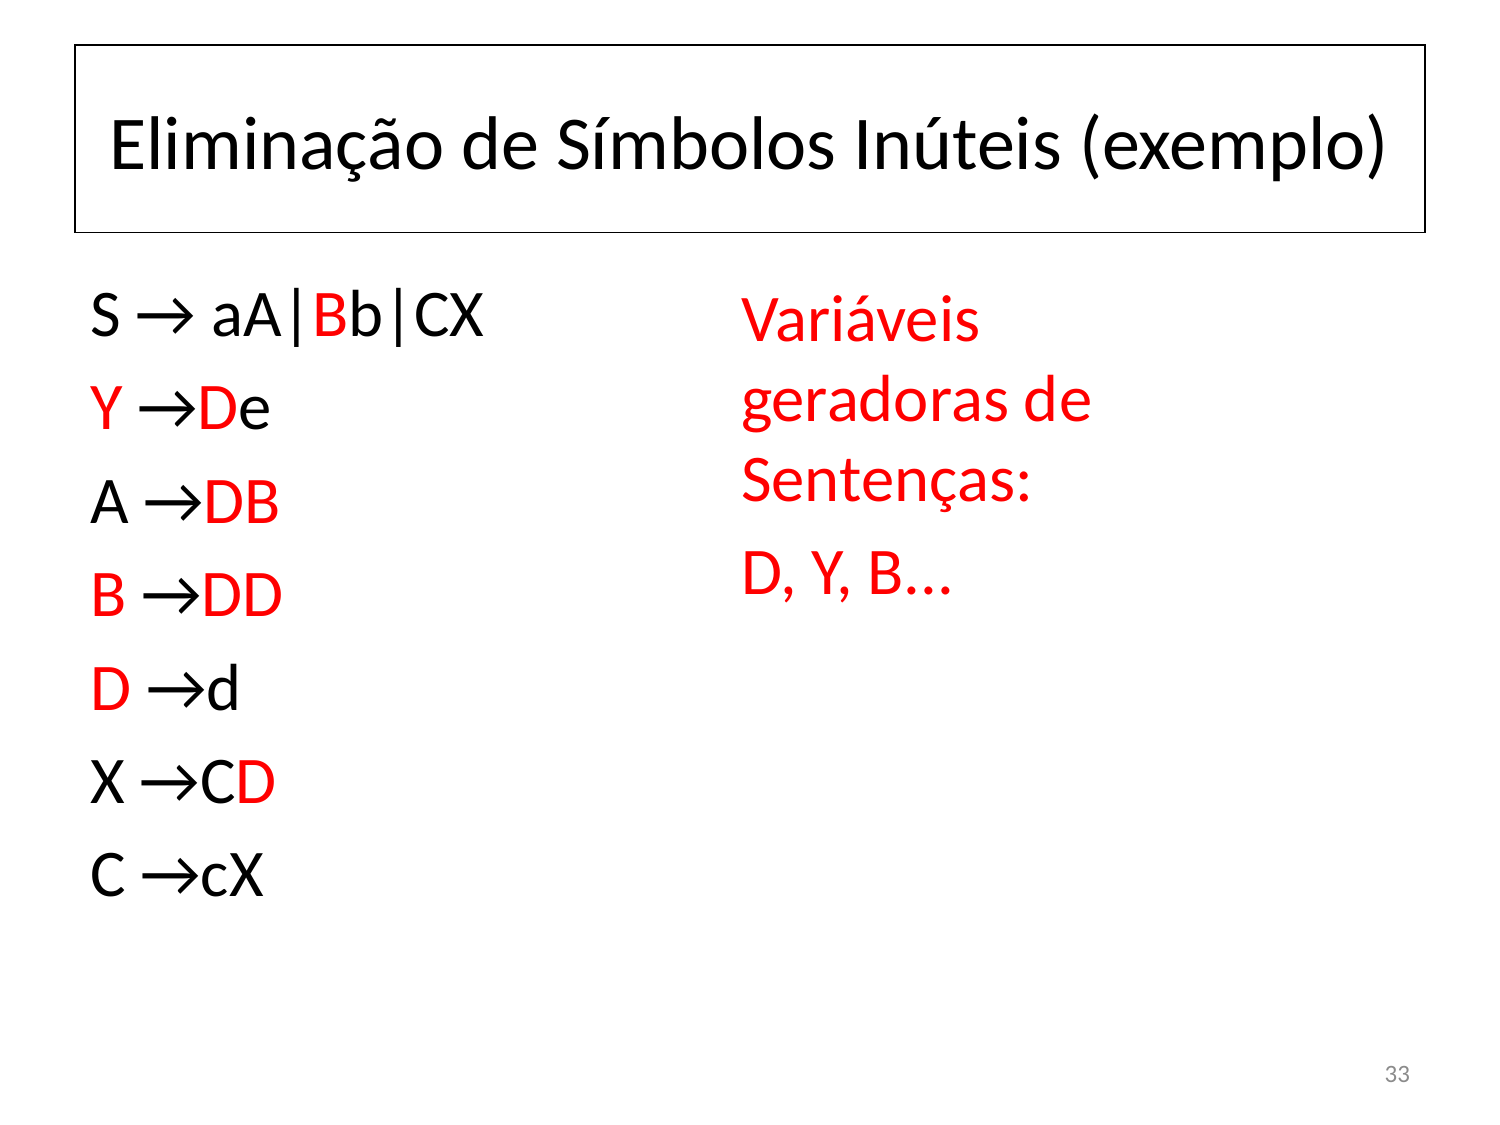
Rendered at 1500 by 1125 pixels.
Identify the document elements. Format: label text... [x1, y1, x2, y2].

title Eliminação de Símbolos Inúteis (exemplo) [74, 44, 1426, 233]
text_box Variáveis geradoras de Sentenças: D, Y, B... [726, 267, 1270, 1010]
slide_number 33 [1074, 1042, 1425, 1103]
list S → aA|Bb|CX Y →De A →DB B →DD D →d X →CD C →cX [74, 262, 597, 1006]
